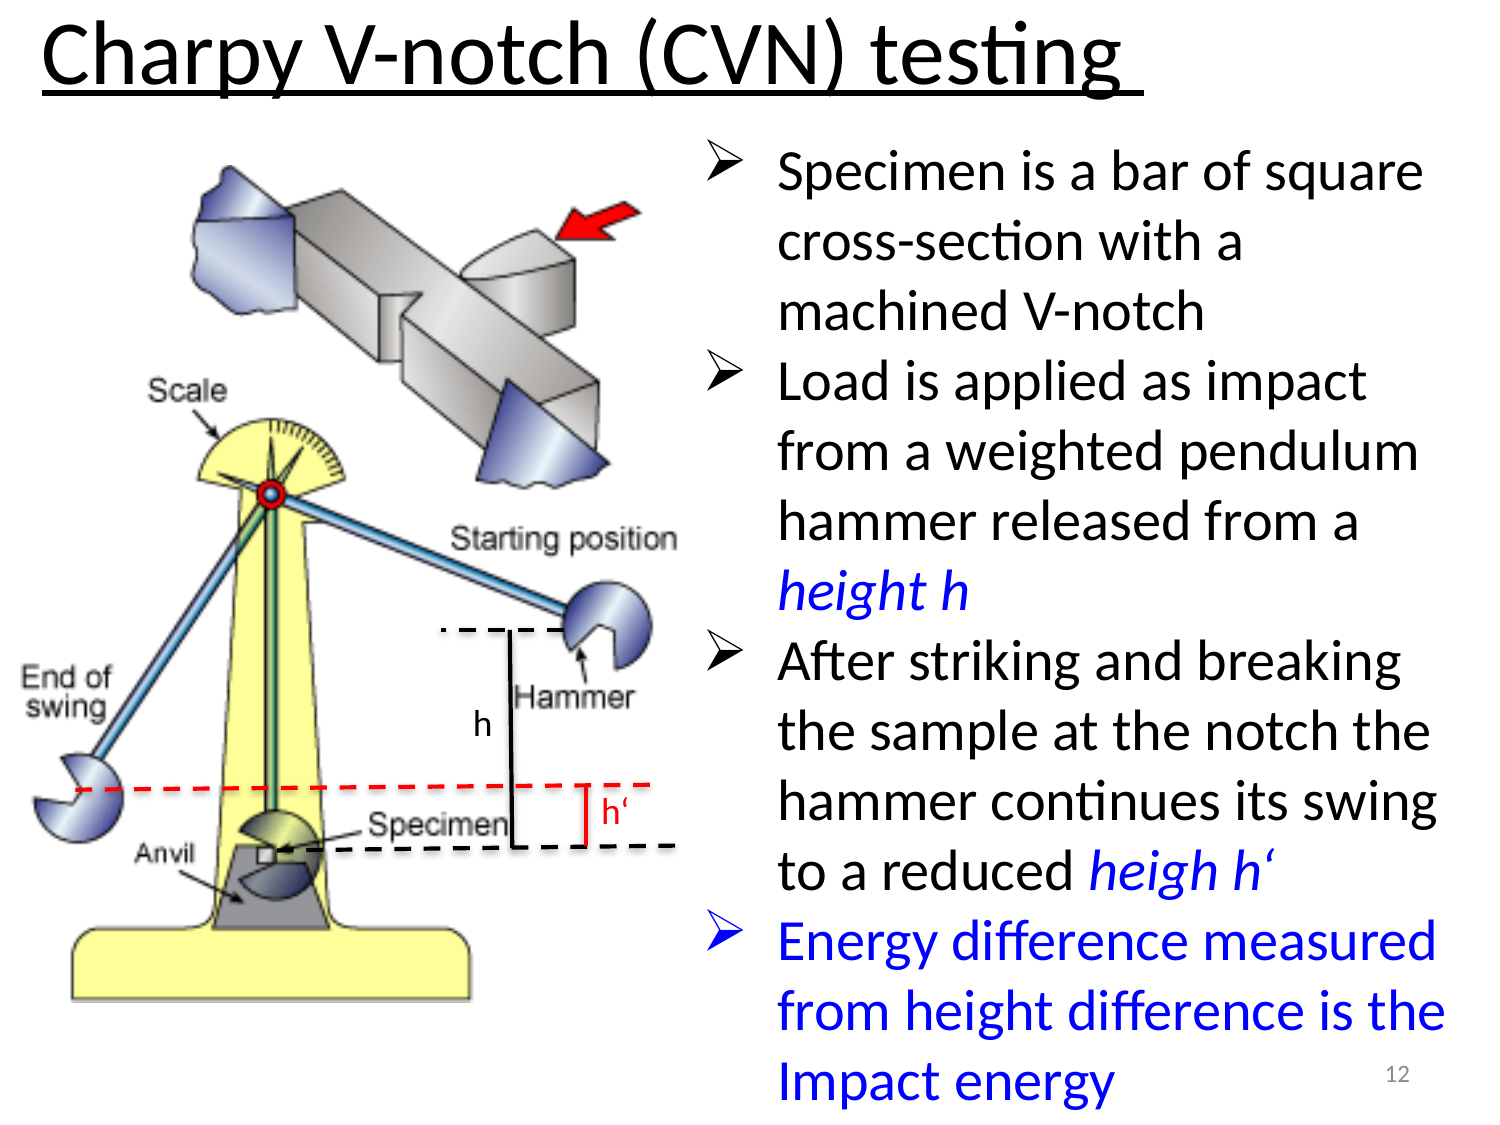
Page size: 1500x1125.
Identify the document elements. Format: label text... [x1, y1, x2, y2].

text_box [75, 784, 585, 790]
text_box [276, 845, 505, 851]
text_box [509, 629, 513, 783]
picture [19, 164, 681, 1003]
slide_number 12 [1074, 1042, 1425, 1103]
picture [513, 790, 585, 845]
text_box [587, 784, 653, 790]
text_box Charpy V-notch (CVN) testing [26, 0, 1478, 110]
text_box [518, 845, 681, 851]
text_box Specimen is a bar of square cross-section with a machined V-notch Load is applied as impact from a weighted pendulum hammer released from a height h After striking and breaking the sample at the notch the hammer continues its swing to a reduced heigh h‘ Energy difference measured from height difference is the Impact energy [687, 124, 1486, 1120]
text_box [509, 799, 513, 849]
